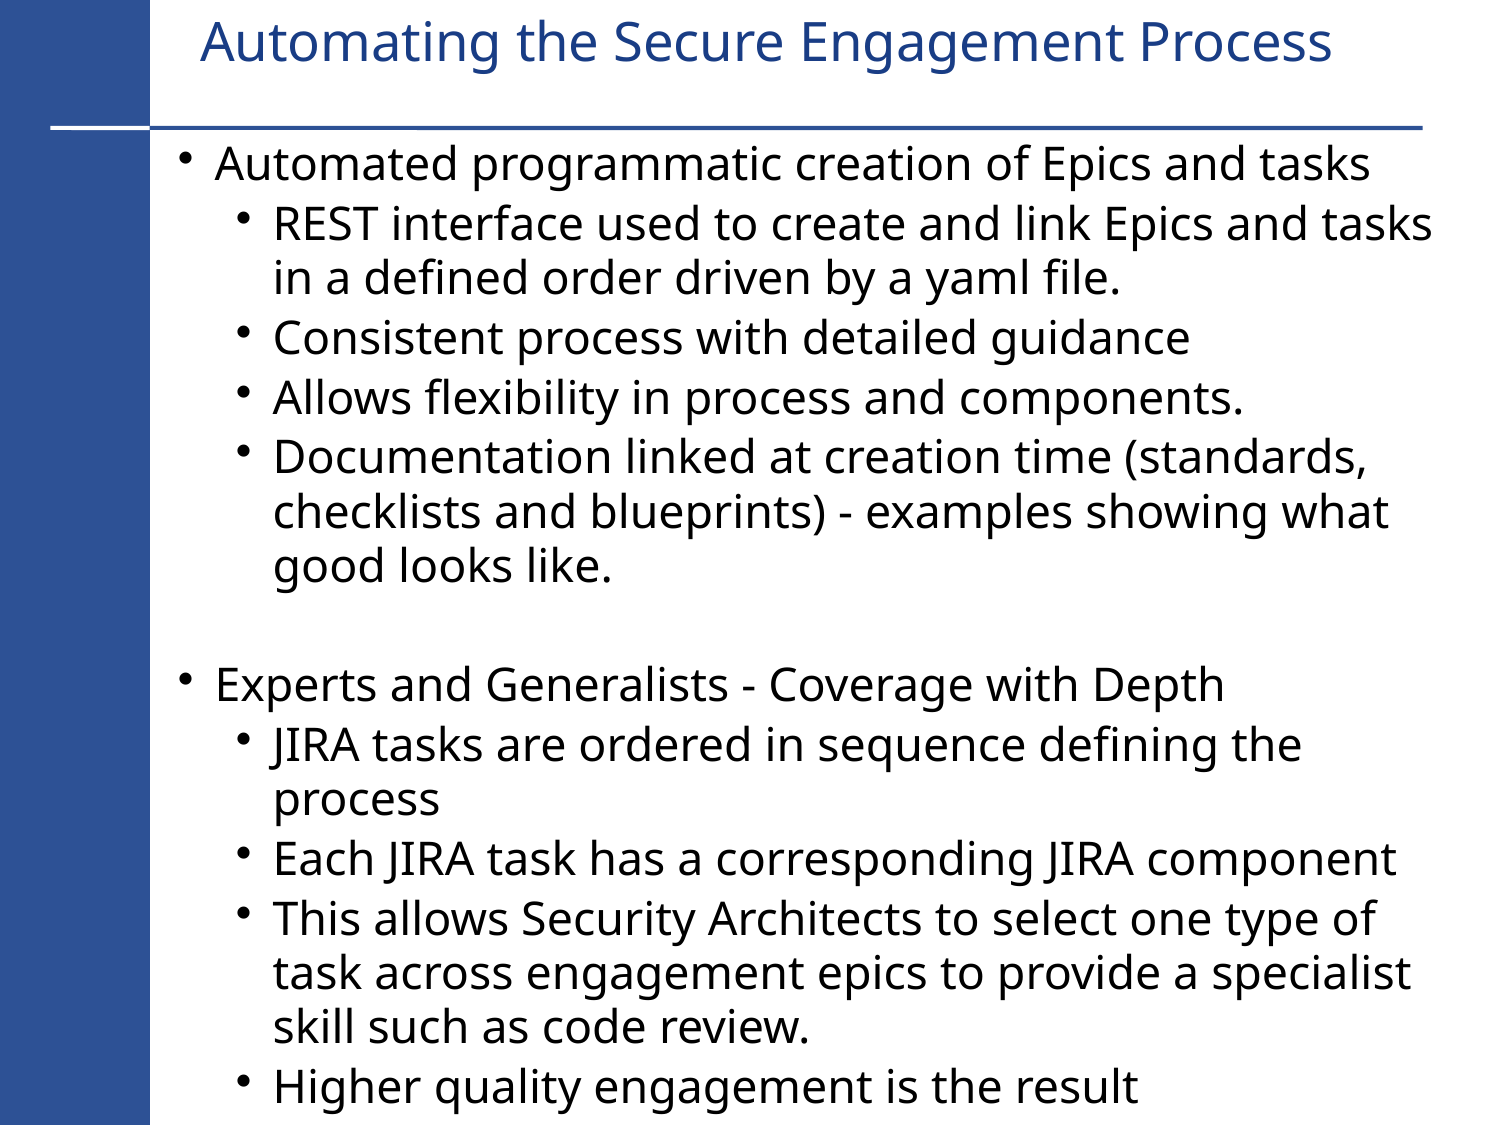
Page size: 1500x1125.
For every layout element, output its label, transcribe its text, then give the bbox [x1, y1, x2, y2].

title Automating the Secure Engagement Process [199, 5, 1426, 136]
subtitle Automated programmatic creation of Epics and tasks REST interface used to create and link Epics and tasks in a defined order driven by a yaml file. Consistent process with detailed guidance Allows flexibility in process and components. Documentation linked at creation time (standards, checklists and blueprints) - examples showing what good looks like. Experts and Generalists - Coverage with Depth JIRA tasks are ordered in sequence defining the process Each JIRA task has a corresponding JIRA component This allows Security Architects to select one type of task across engagement epics to provide a specialist skill such as code review. Higher quality engagement is the result [177, 136, 1474, 1116]
